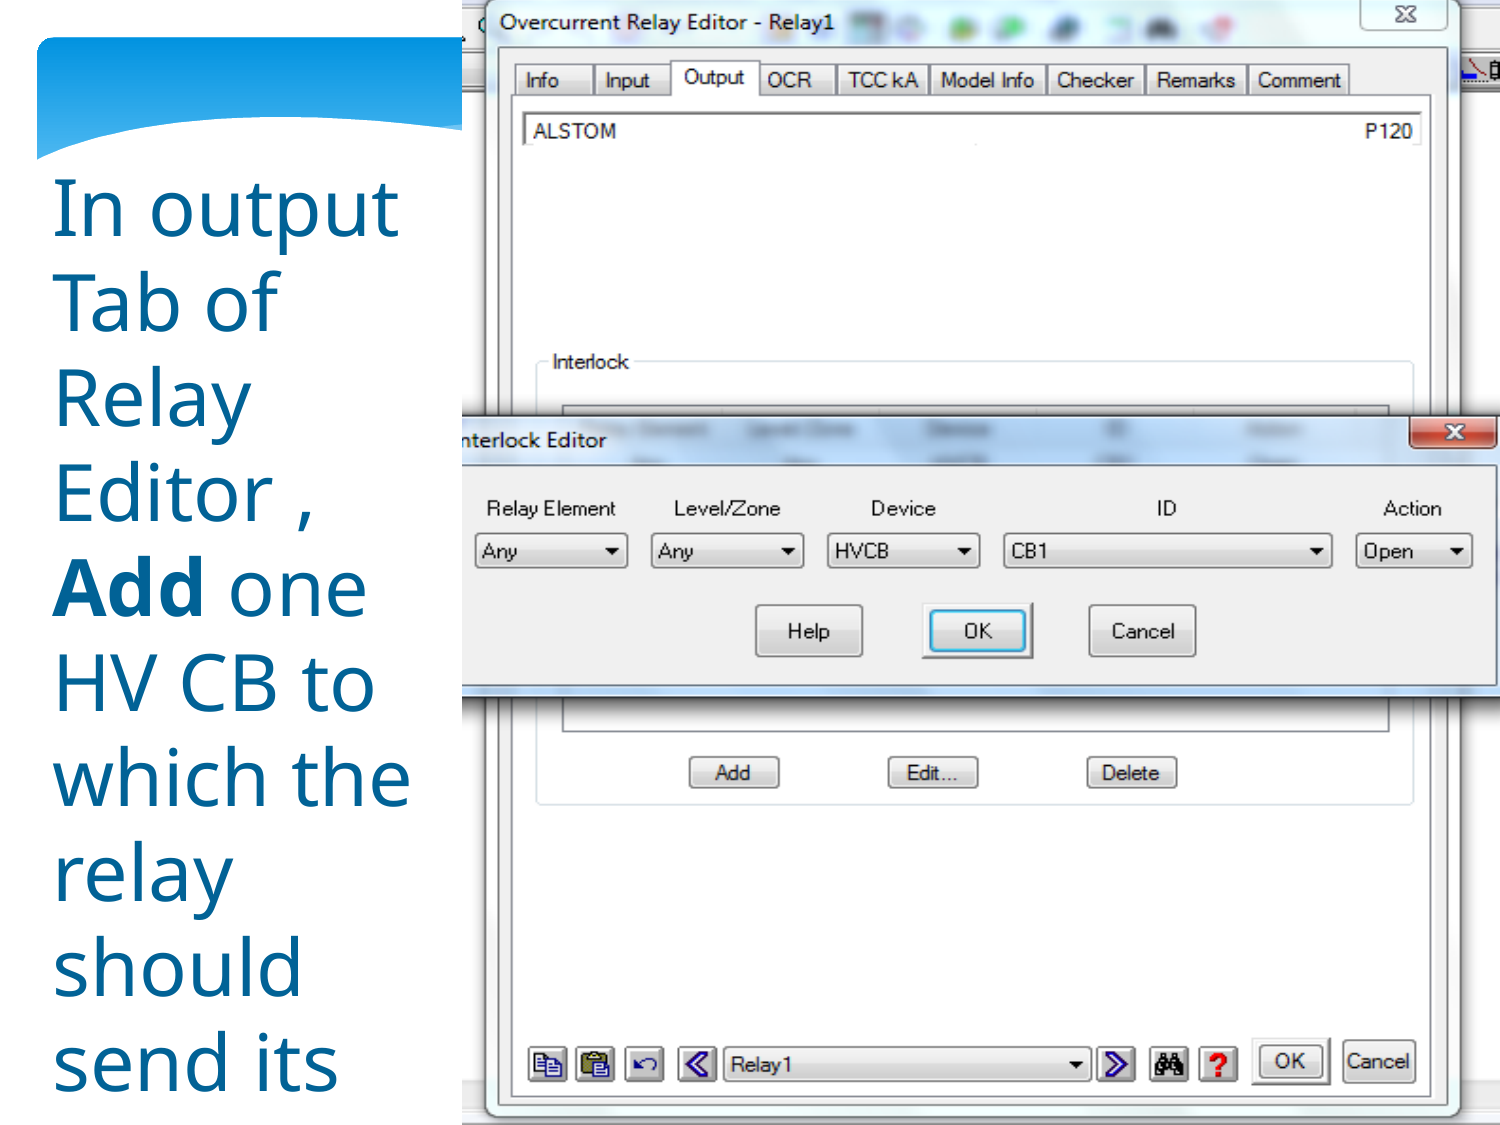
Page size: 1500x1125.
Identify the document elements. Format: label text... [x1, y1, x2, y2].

text_box In output Tab of Relay Editor , Add one HV CB to which the relay should send its output. [37, 149, 456, 1125]
picture [462, 0, 1500, 1125]
